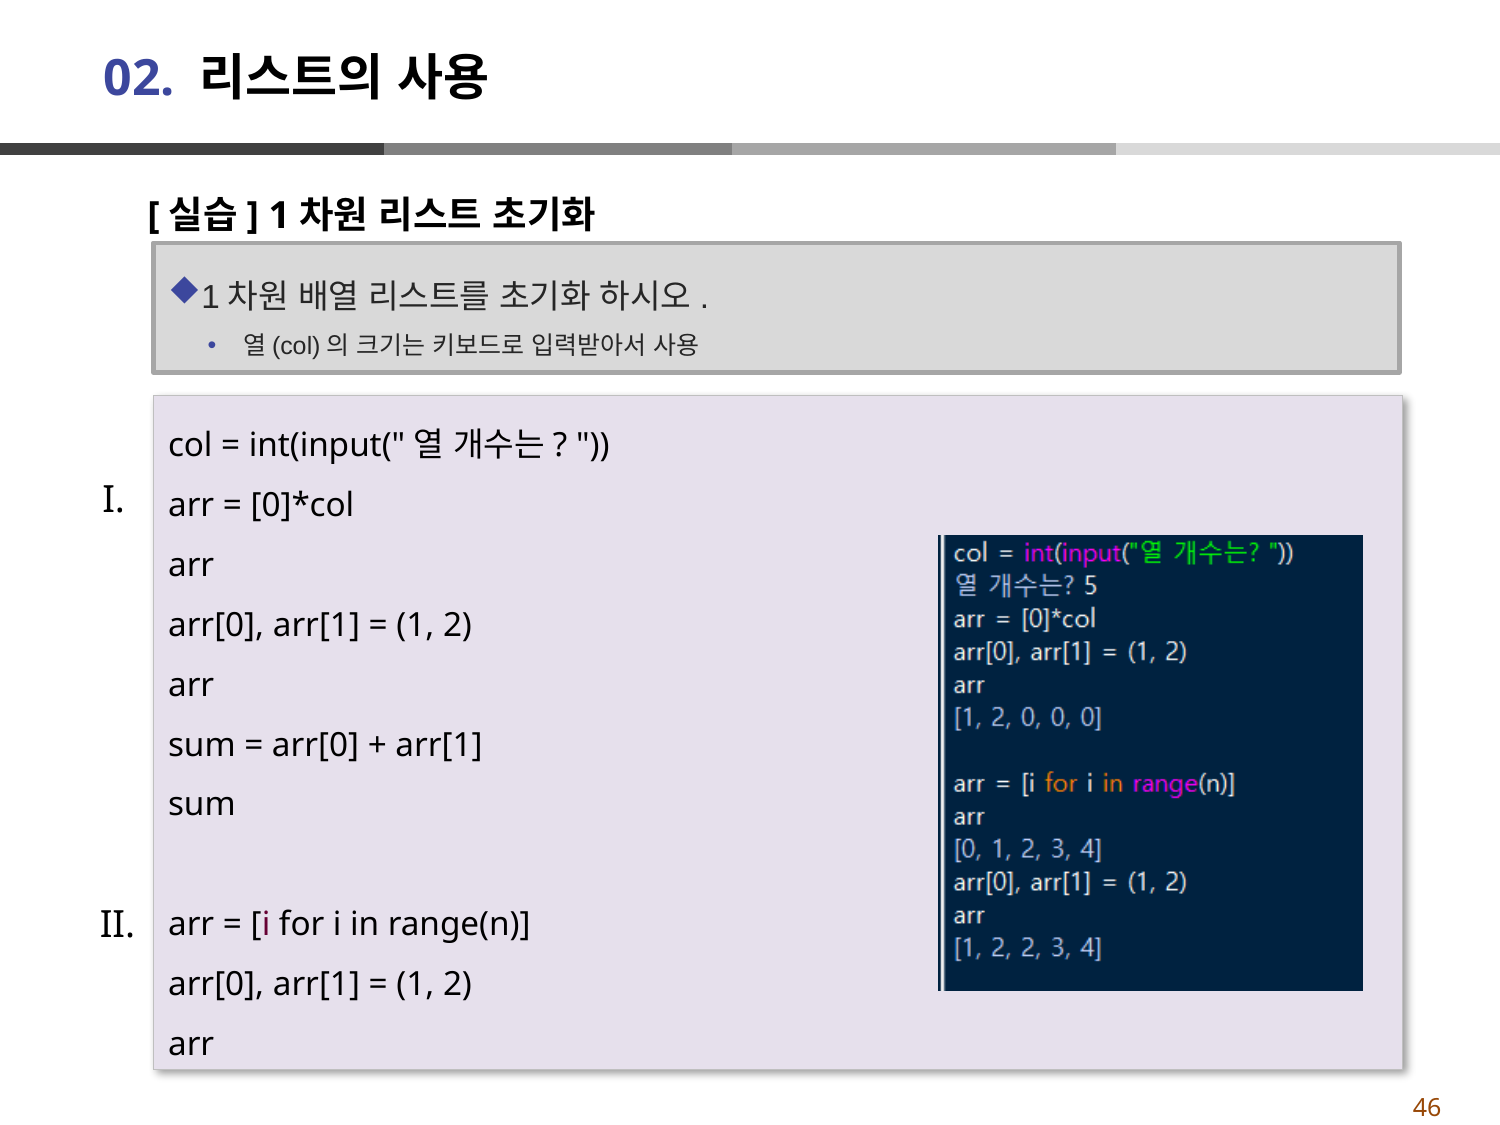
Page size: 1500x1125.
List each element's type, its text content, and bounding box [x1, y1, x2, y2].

picture [938, 535, 1363, 991]
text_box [84, 395, 1403, 1078]
text_box 1차원 배열 리스트를 초기화 하시오. 열(col)의 크기는 키보드로 입력받아서 사용 [151, 241, 1402, 375]
title 02. 리스트의 사용 [88, 30, 1400, 121]
list [실습] 1차원 리스트 초기화 [88, 160, 1495, 268]
